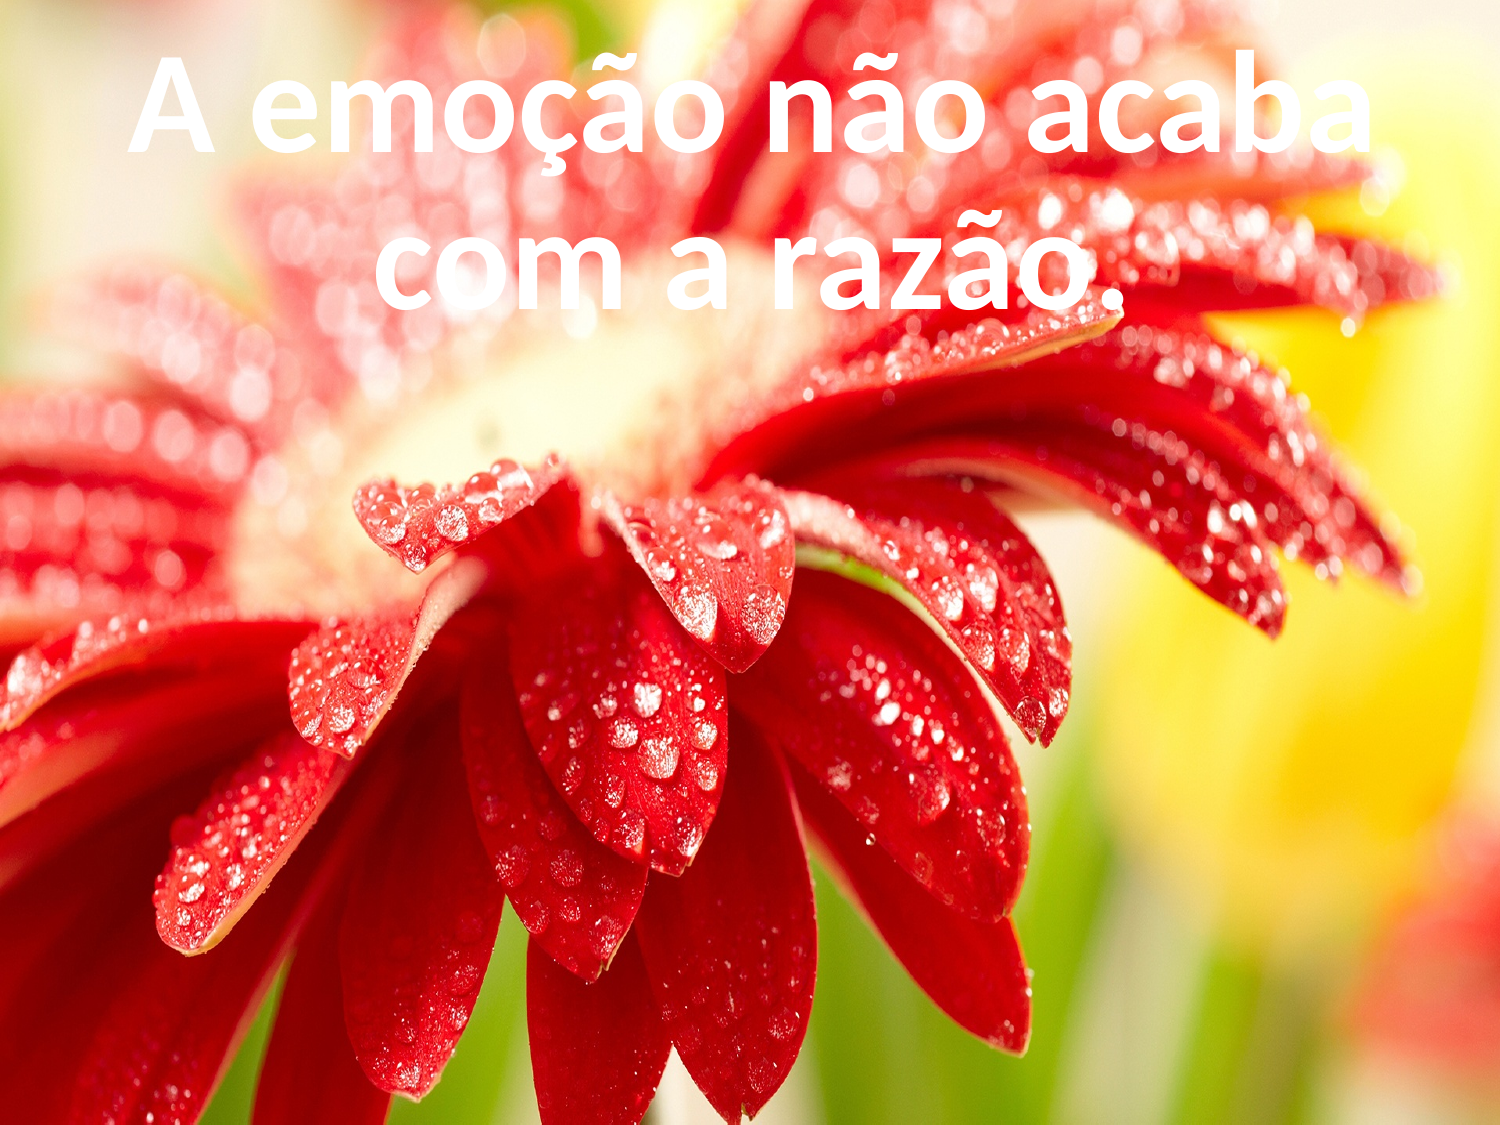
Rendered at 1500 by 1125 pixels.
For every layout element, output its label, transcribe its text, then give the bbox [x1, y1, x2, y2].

picture [0, 0, 1500, 1125]
text_box A emoção não acaba com a razão. [17, 18, 1489, 349]
